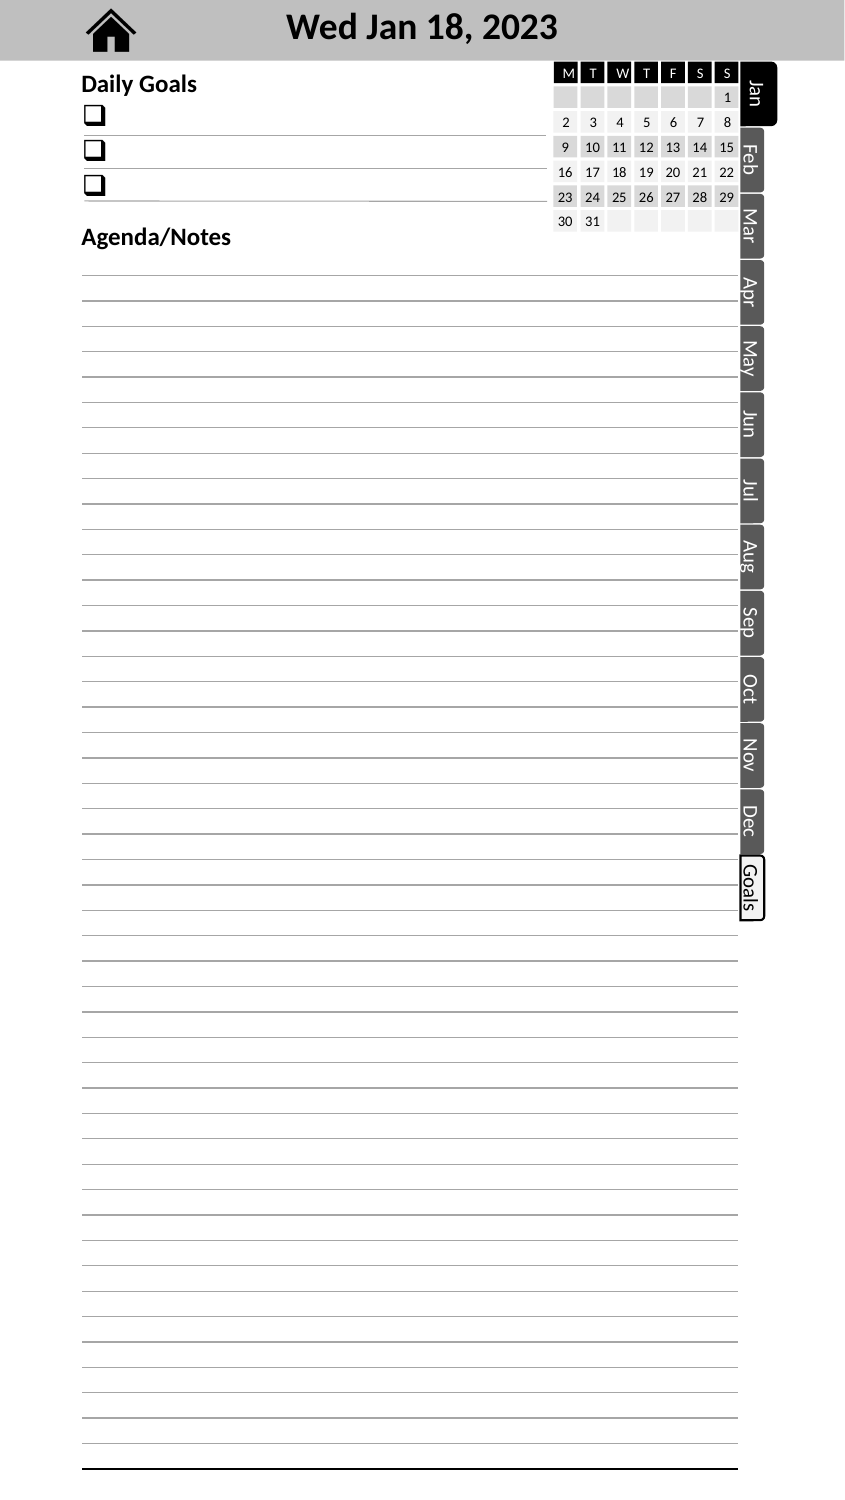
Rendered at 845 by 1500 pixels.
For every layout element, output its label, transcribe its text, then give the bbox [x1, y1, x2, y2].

list Wed Jan 18, 2023 [190, 0, 655, 61]
picture [82, 1, 140, 59]
